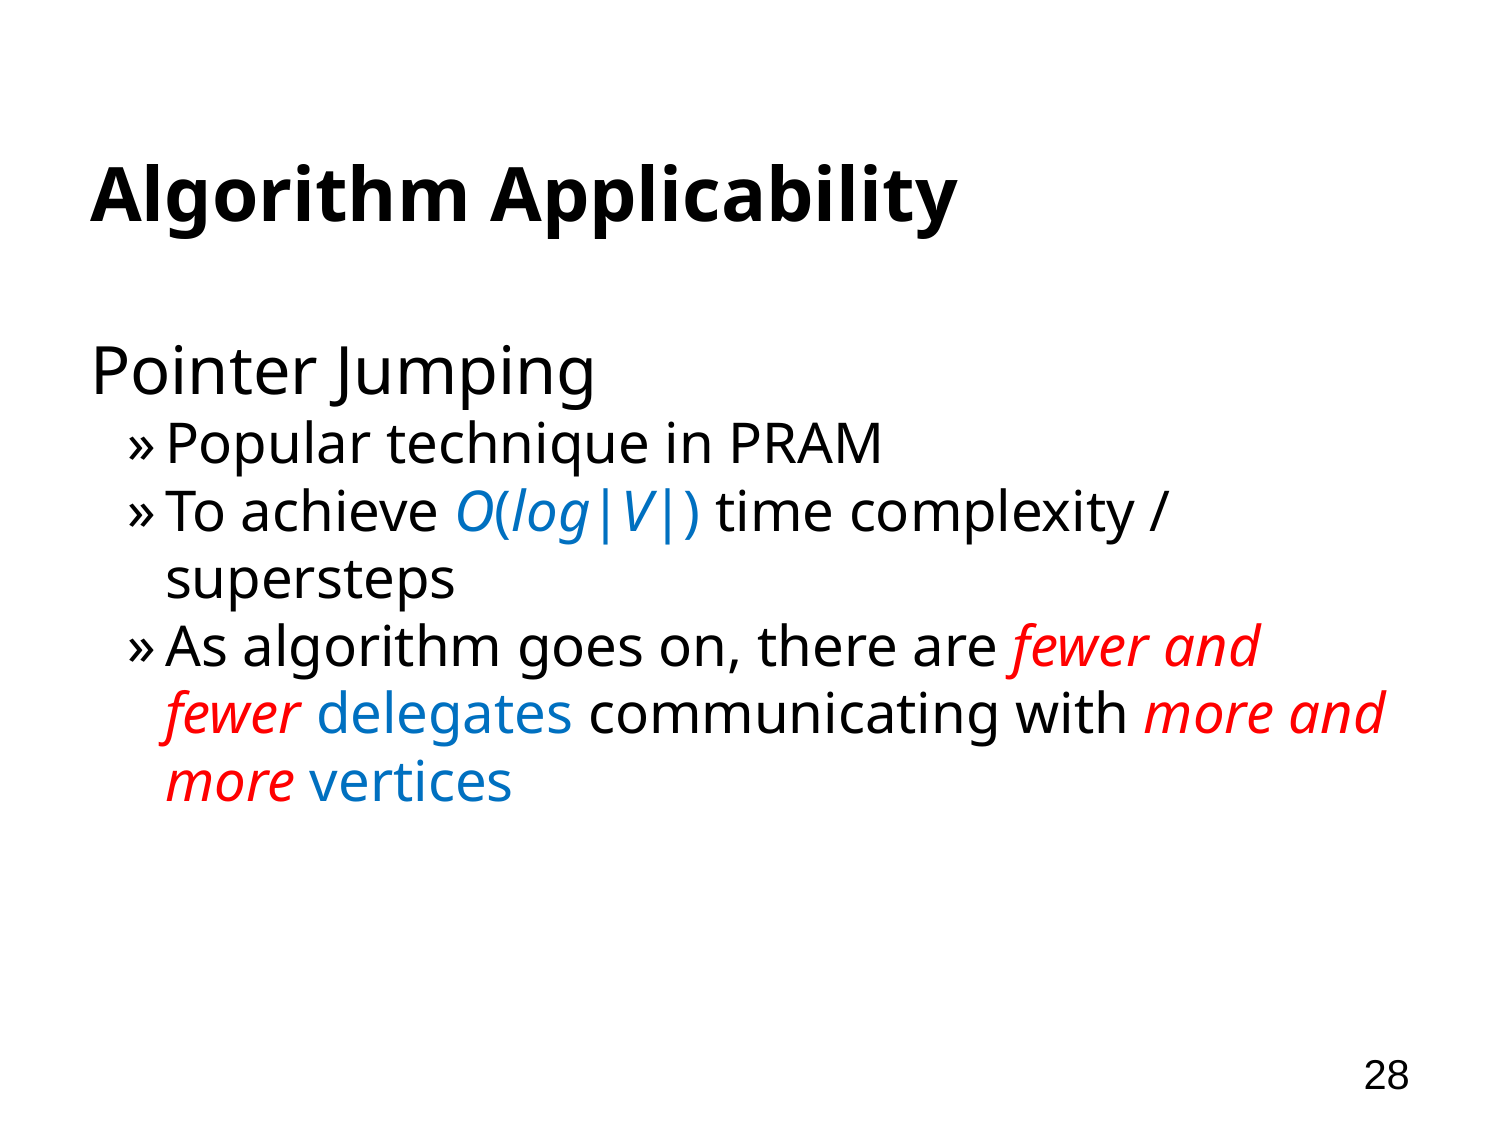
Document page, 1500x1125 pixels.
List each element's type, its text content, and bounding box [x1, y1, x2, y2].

title Algorithm Applicability [74, 97, 1426, 286]
list Pointer Jumping Popular technique in PRAM To achieve O(log|V|) time complexity / supersteps As algorithm goes on, there are fewer and fewer delegates communicating with more and more vertices [74, 319, 1426, 1013]
slide_number 28 [1074, 1042, 1425, 1103]
